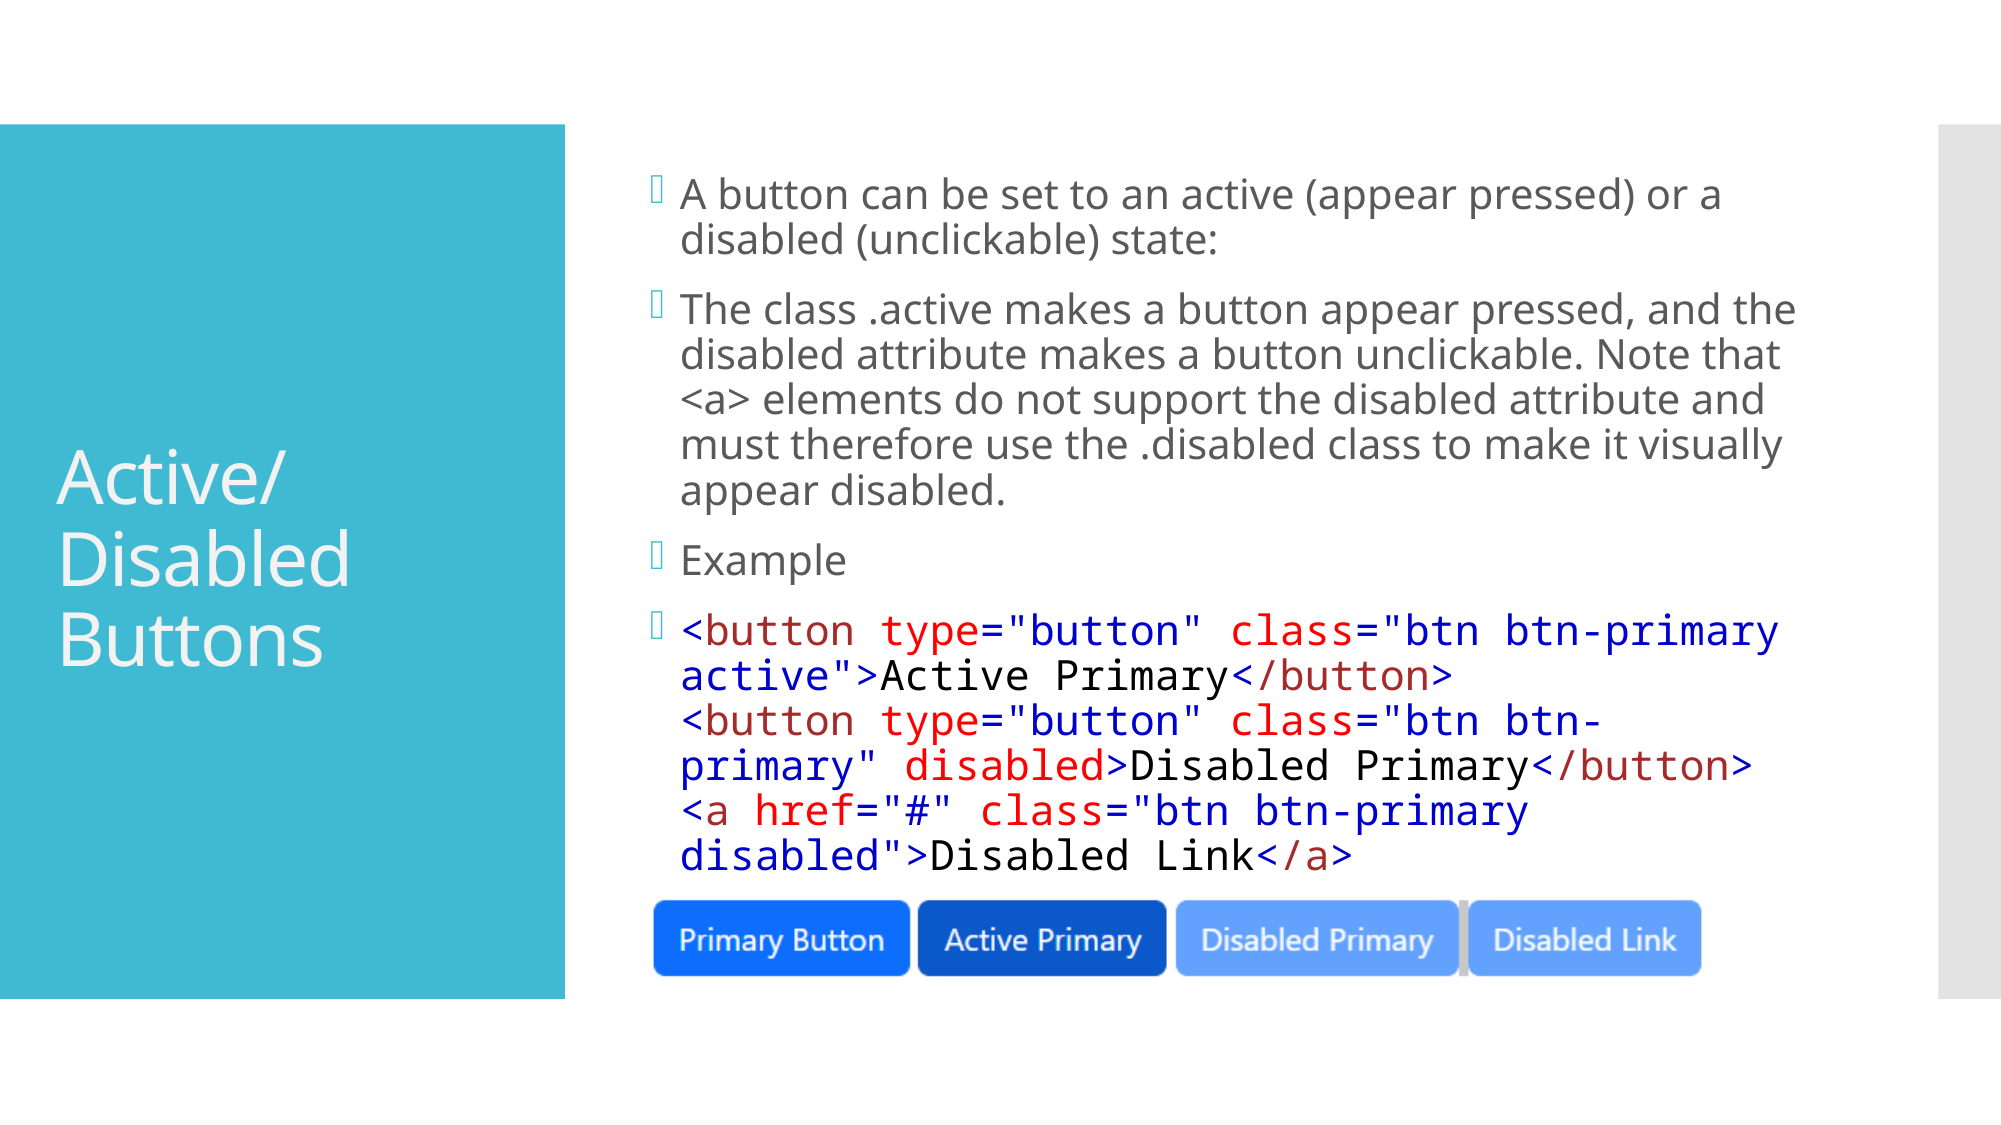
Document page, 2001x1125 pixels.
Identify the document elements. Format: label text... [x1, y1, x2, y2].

list A button can be set to an active (appear pressed) or a disabled (unclickable) state: The class .active makes a button appear pressed, and the disabled attribute makes a button unclickable. Note that <a> elements do not support the disabled attribute and must therefore use the .disabled class to make it visually appear disabled. Example <button type="button" class="btn btn-primary active">Active Primary</button> <button type="button" class="btn btn-primary" disabled>Disabled Primary</button> <a href="#" class="btn btn-primary disabled">Disabled Link</a> [634, 141, 1835, 982]
picture [643, 891, 1712, 989]
title Active/Disabled Buttons [41, 184, 525, 940]
